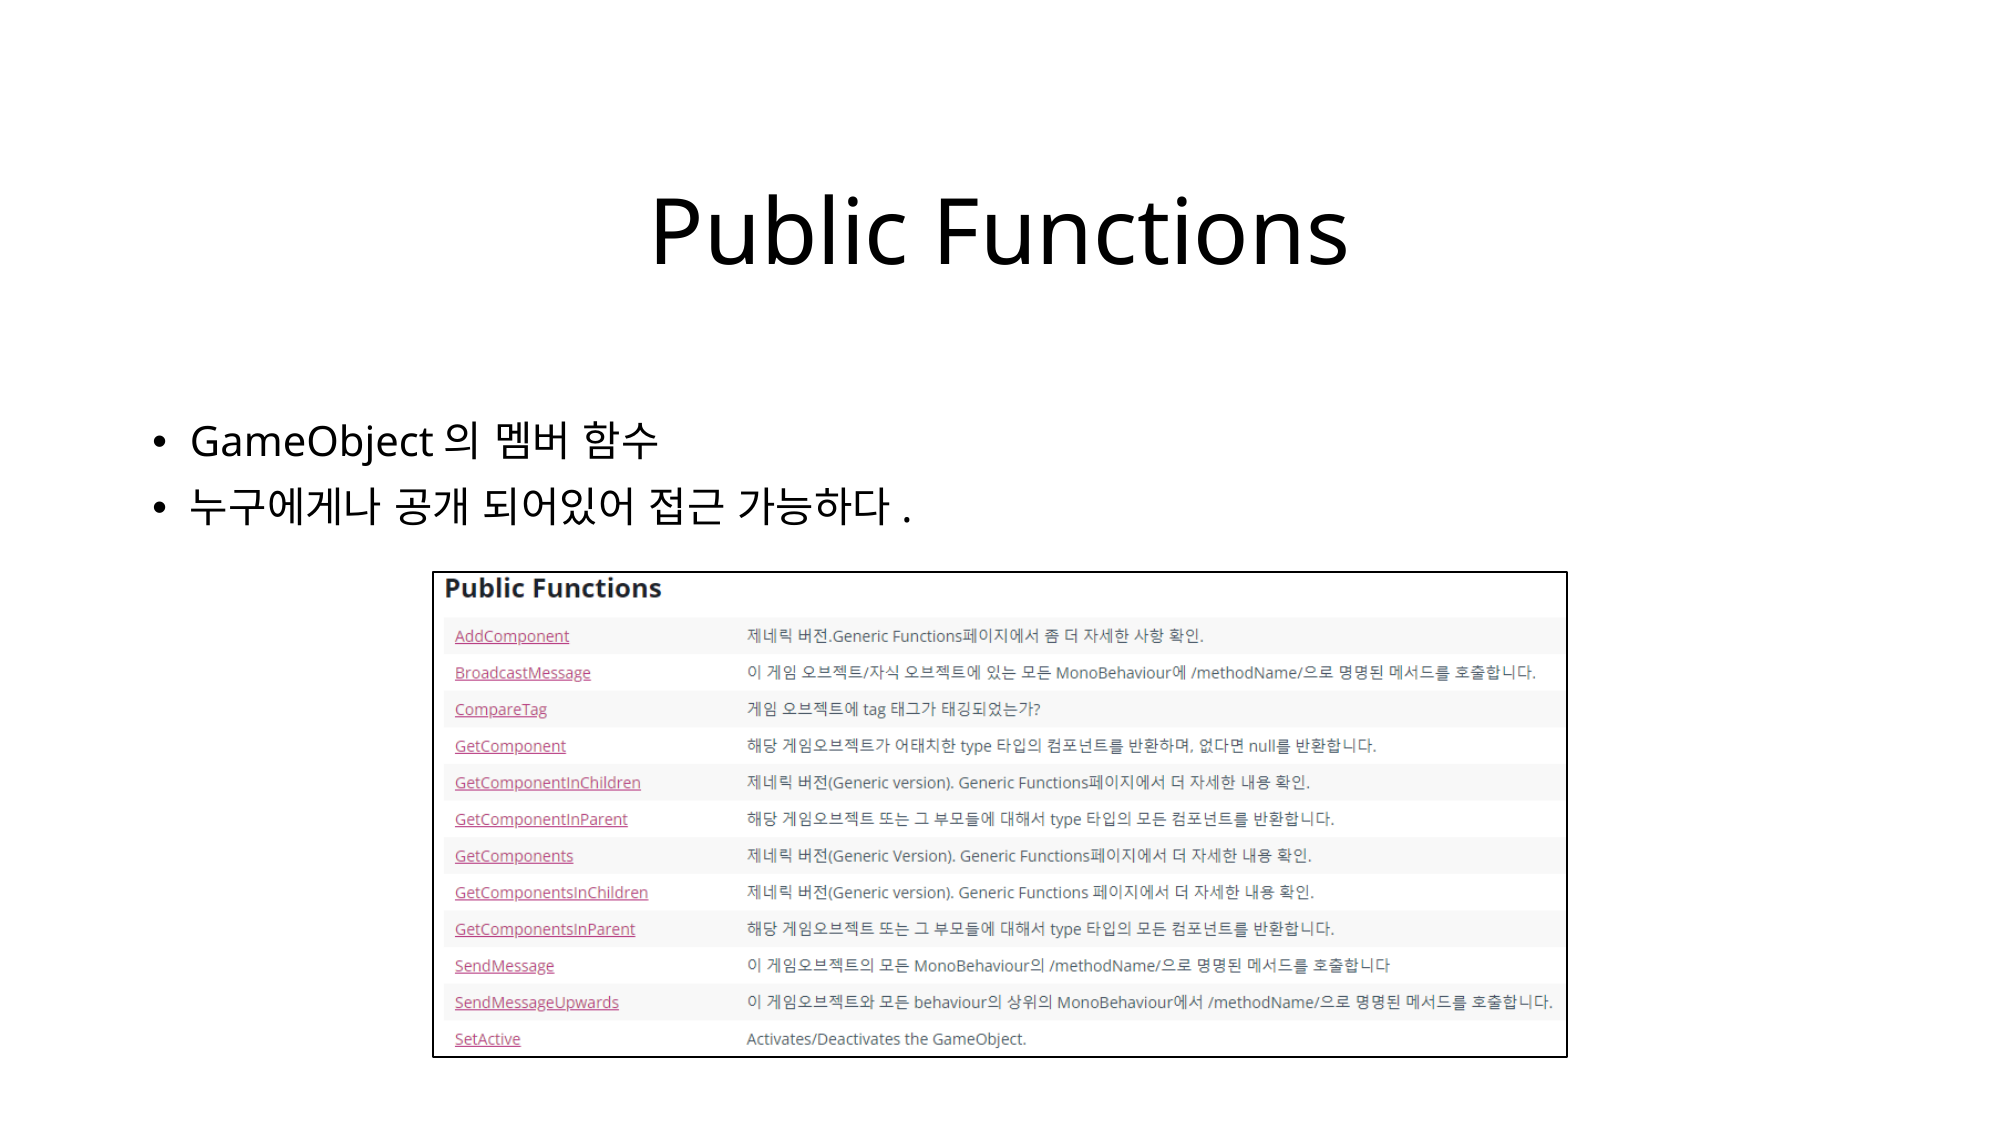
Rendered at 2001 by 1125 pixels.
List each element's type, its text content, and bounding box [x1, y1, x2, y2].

text_box GameObject의 멤버 함수 누구에게나 공개 되어있어 접근 가능하다. [137, 342, 1863, 1057]
picture [434, 572, 1566, 1057]
text_box Public Functions [137, 125, 1863, 342]
